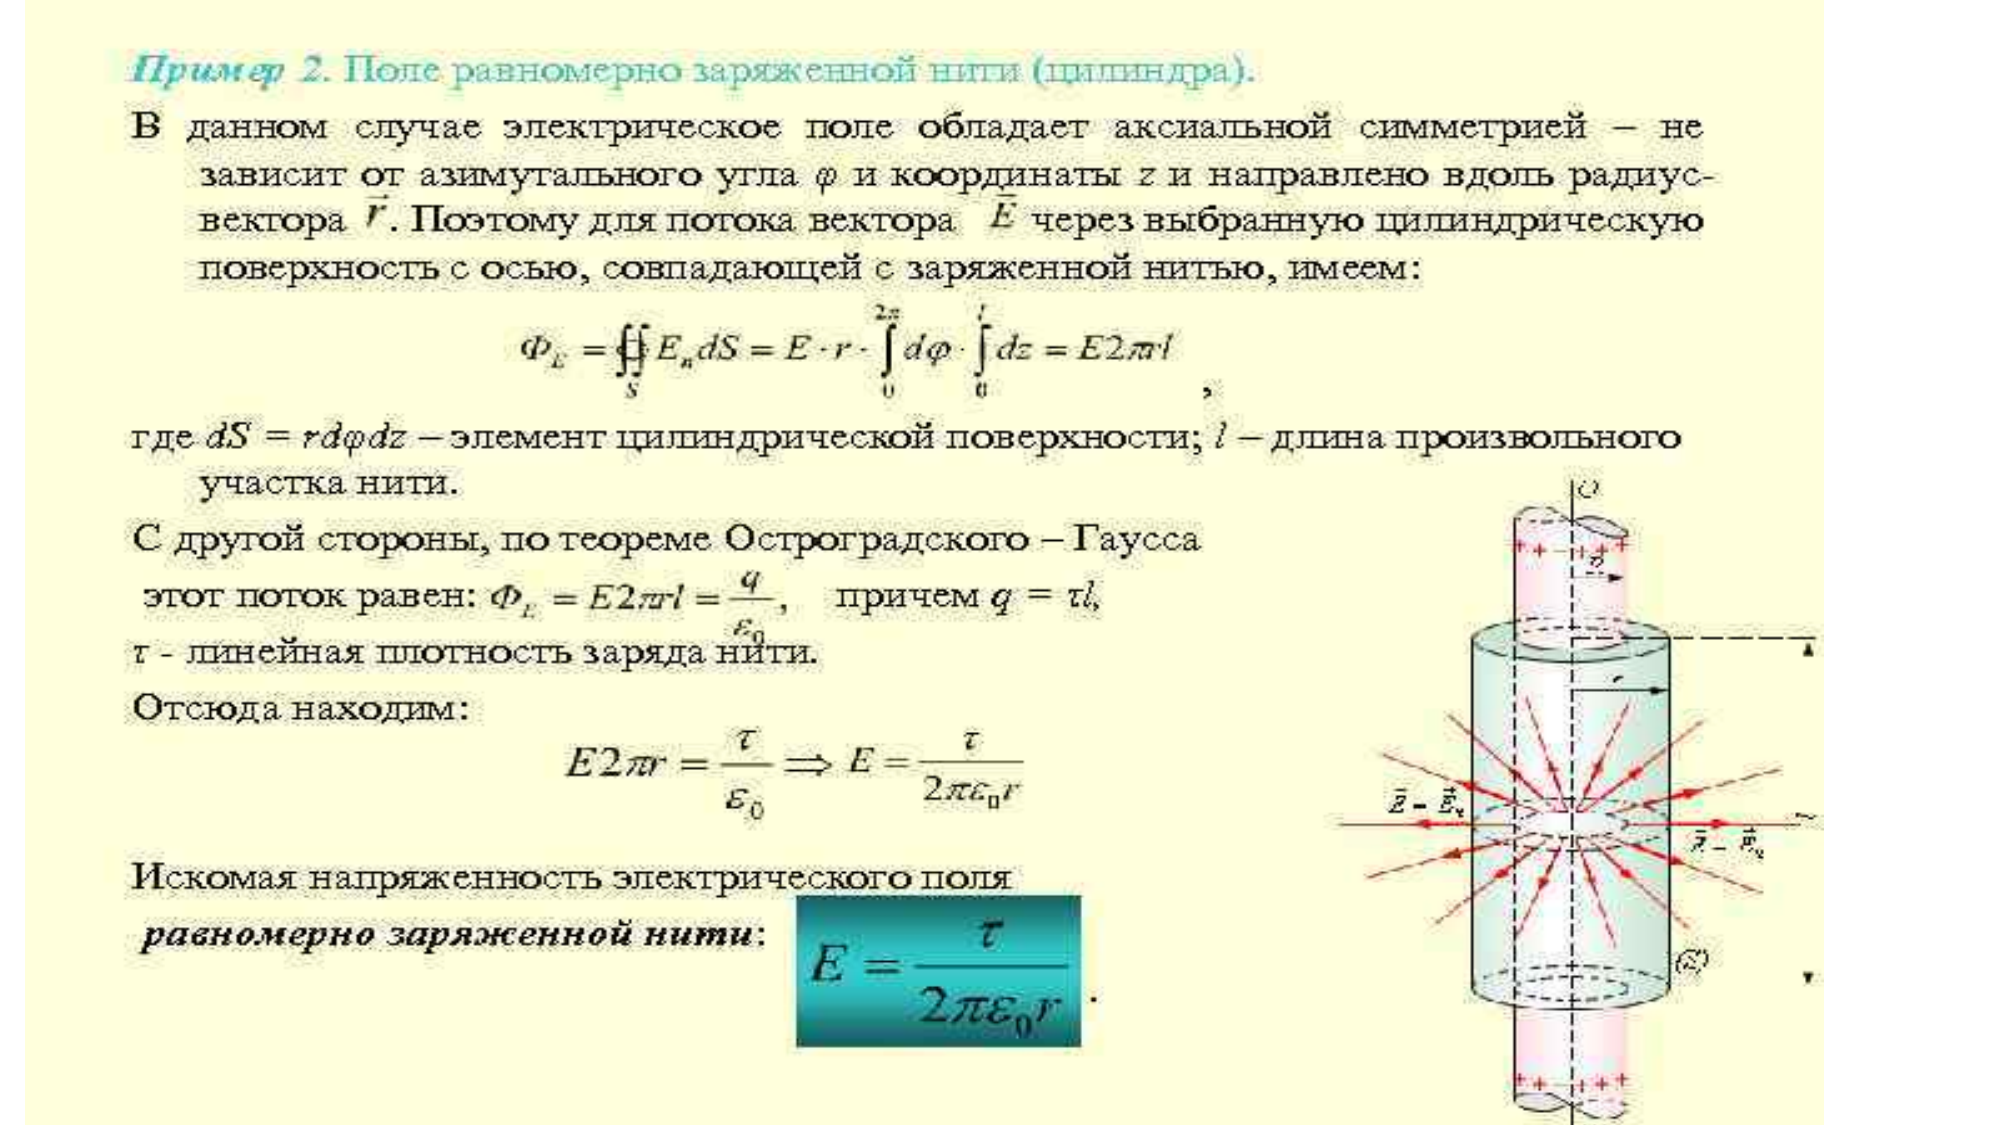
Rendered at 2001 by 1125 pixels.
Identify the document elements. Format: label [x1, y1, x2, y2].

list [25, 0, 1824, 1125]
